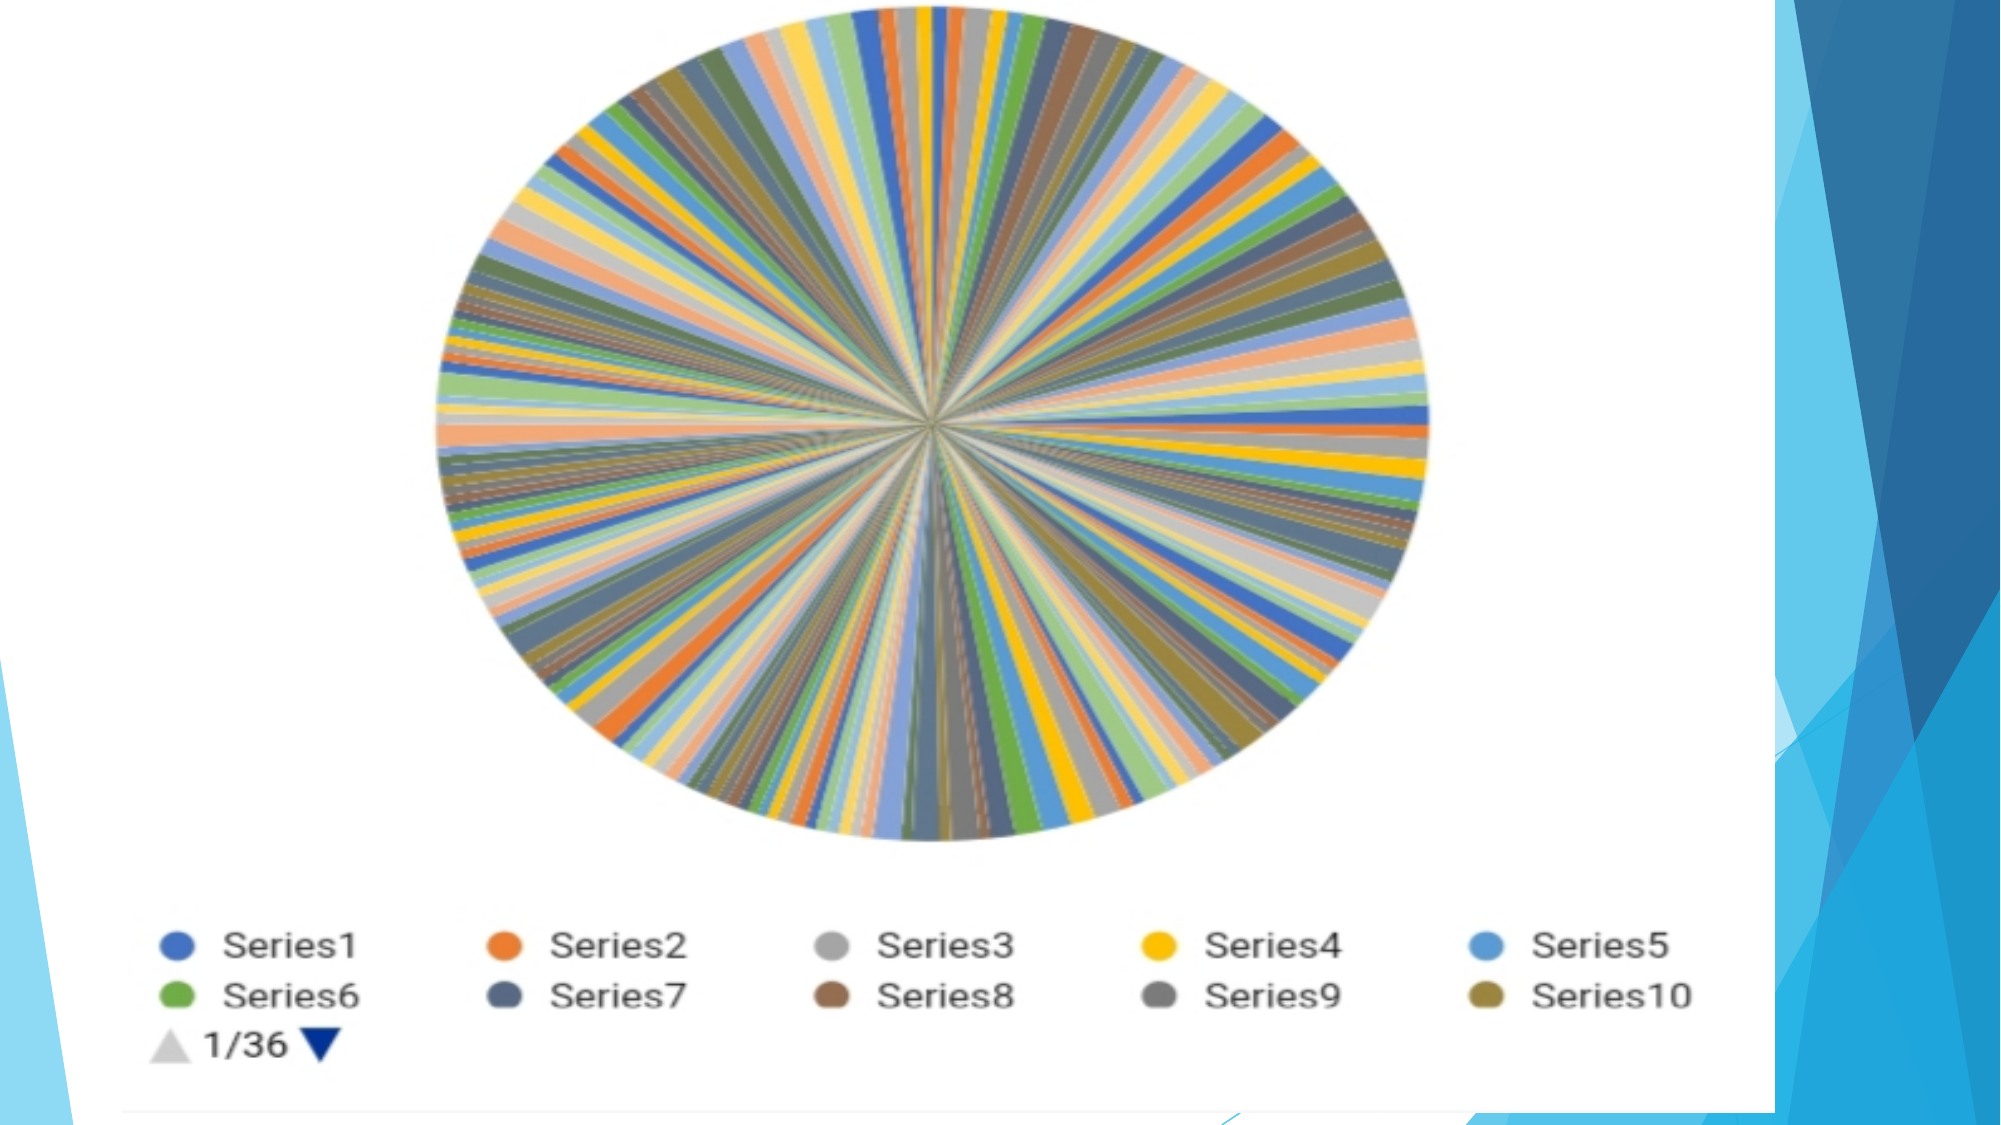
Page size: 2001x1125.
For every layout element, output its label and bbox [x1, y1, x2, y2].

picture [121, 0, 1775, 1113]
